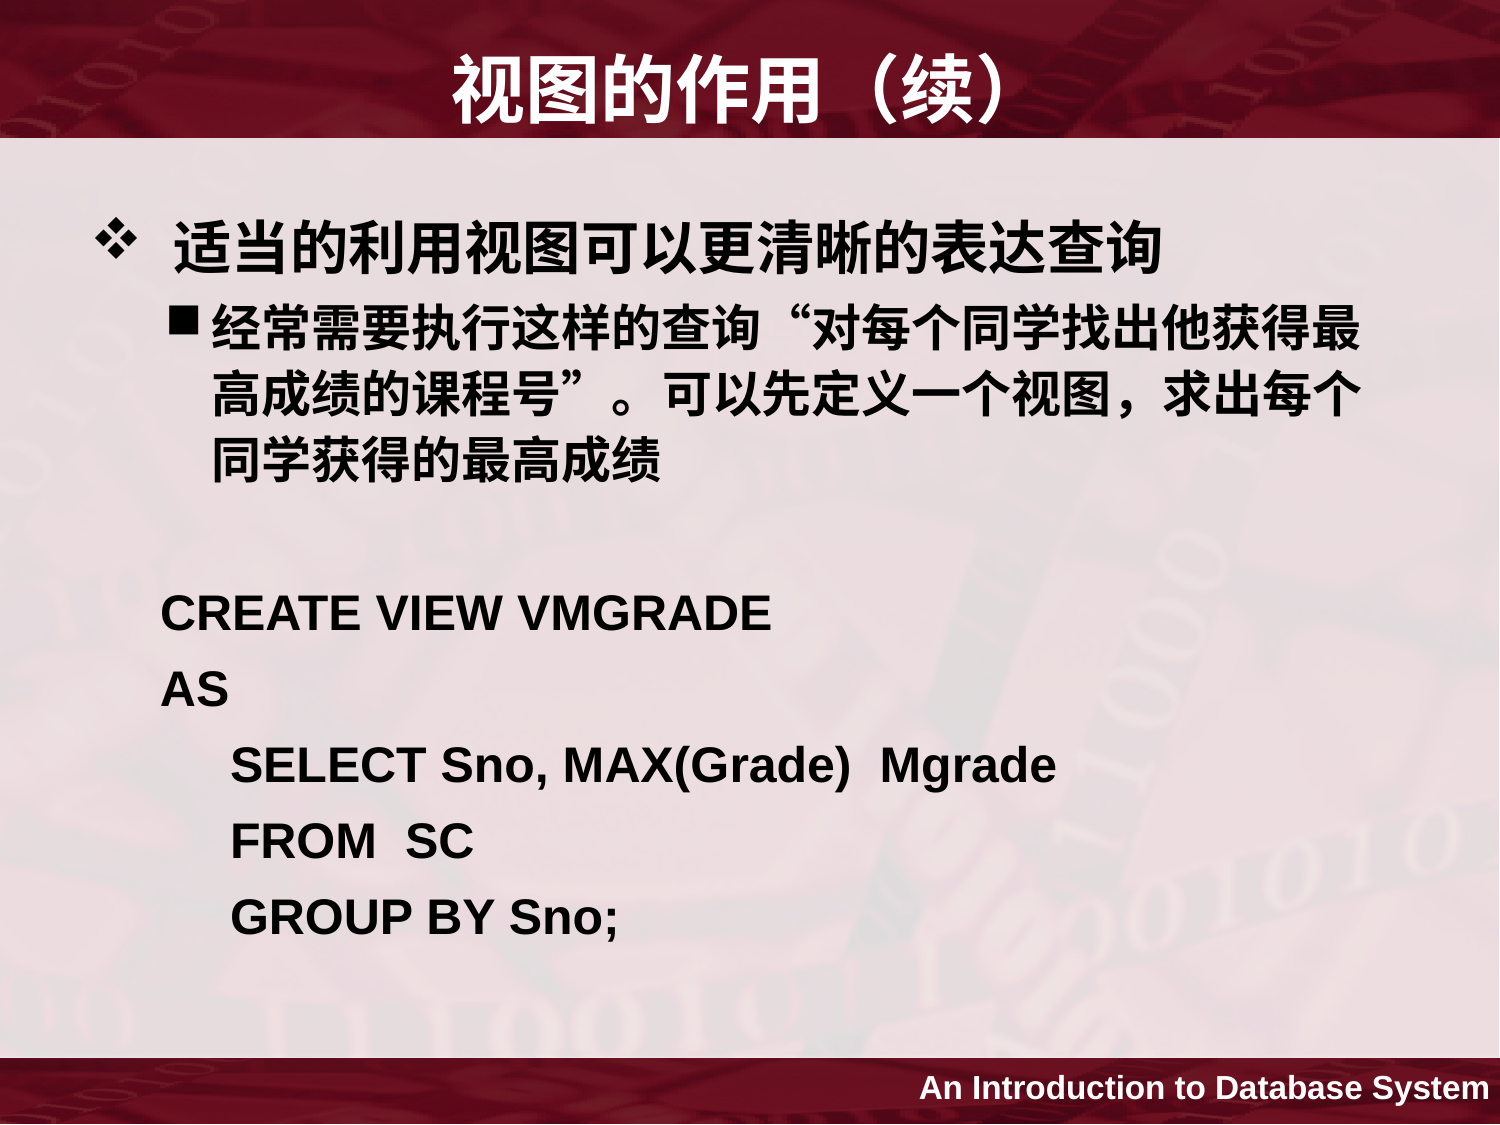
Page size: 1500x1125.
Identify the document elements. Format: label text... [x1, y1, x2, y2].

picture [0, 0, 1500, 1124]
list 适当的利用视图可以更清晰的表达查询 经常需要执行这样的查询“对每个同学找出他获得最高成绩的课程号”。可以先定义一个视图，求出每个同学获得的最高成绩 CREATE VIEW VMGRADE AS SELECT Sno, MAX(Grade) Mgrade FROM SC GROUP BY Sno; [74, 196, 1426, 1000]
title 视图的作用（续） [74, 0, 1426, 181]
